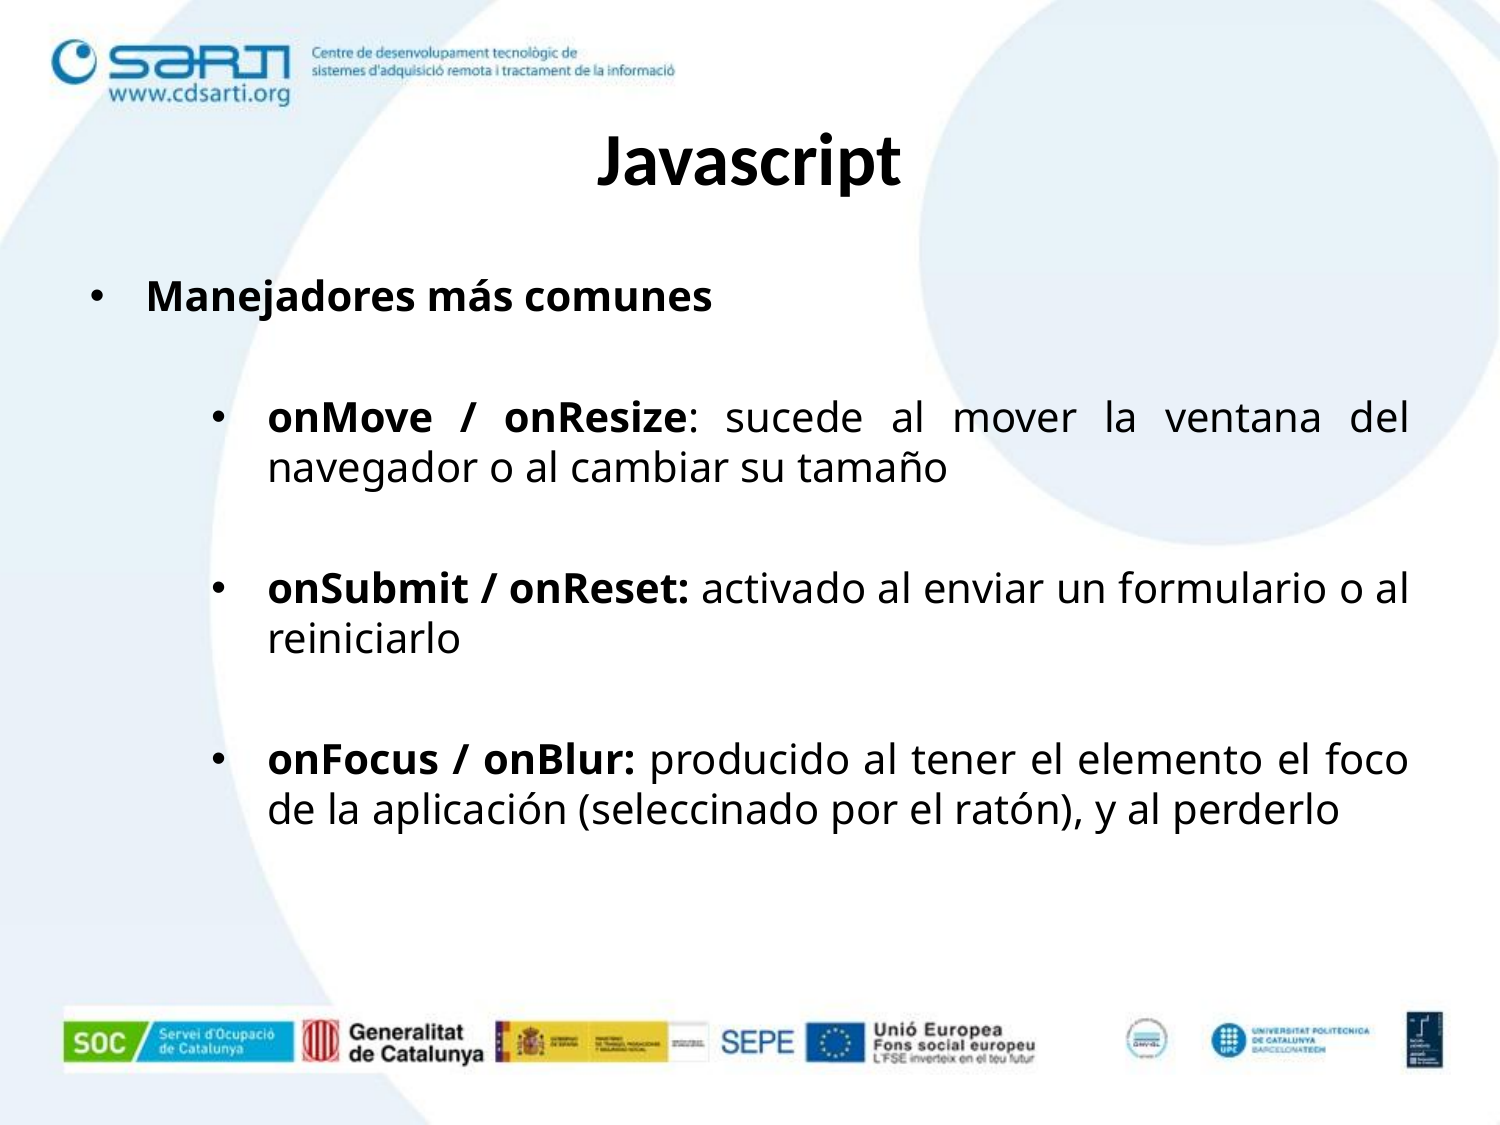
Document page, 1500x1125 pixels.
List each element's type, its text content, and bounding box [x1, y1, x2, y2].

picture [0, 0, 1500, 1125]
text_box Javascript [74, 103, 1425, 209]
text_box Manejadores más comunes onMove / onResize: sucede al mover la ventana del navegador o al cambiar su tamaño onSubmit / onReset: activado al enviar un formulario o al reiniciarlo onFocus / onBlur: producido al tener el elemento el foco de la aplicación (seleccinado por el ratón), y al perderlo [74, 262, 1425, 1071]
